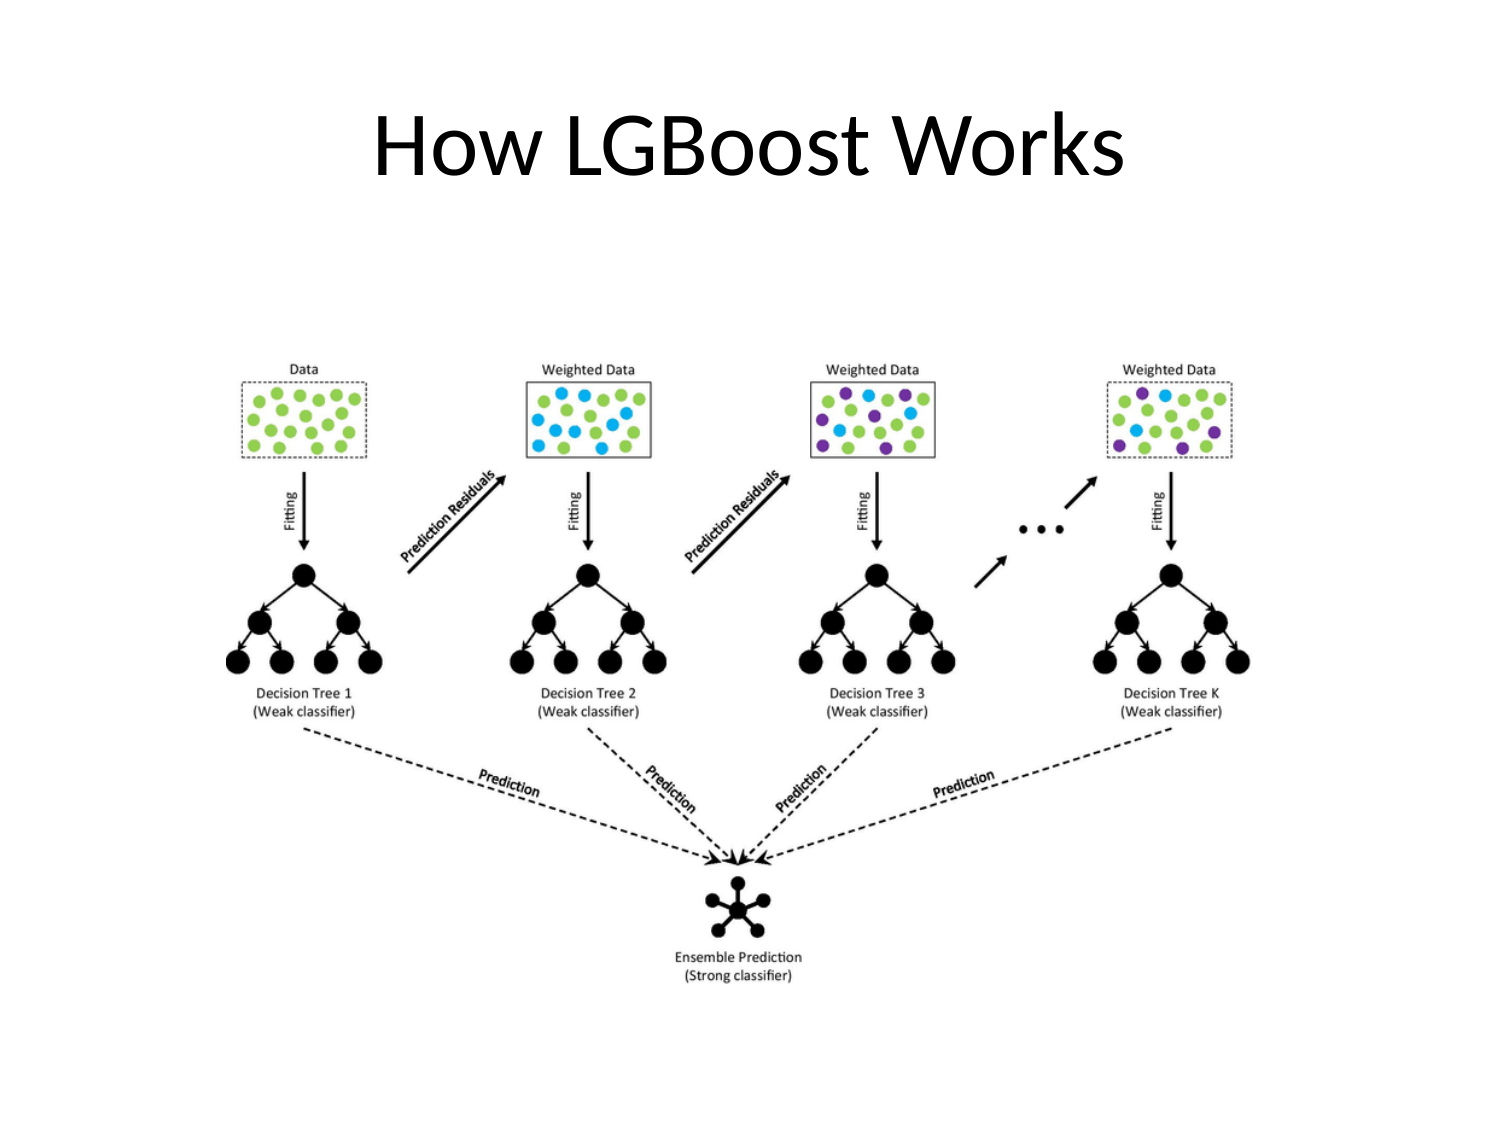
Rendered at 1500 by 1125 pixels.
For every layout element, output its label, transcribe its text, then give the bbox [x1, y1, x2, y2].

title How LGBoost Works [75, 45, 1425, 233]
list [226, 361, 1252, 986]
